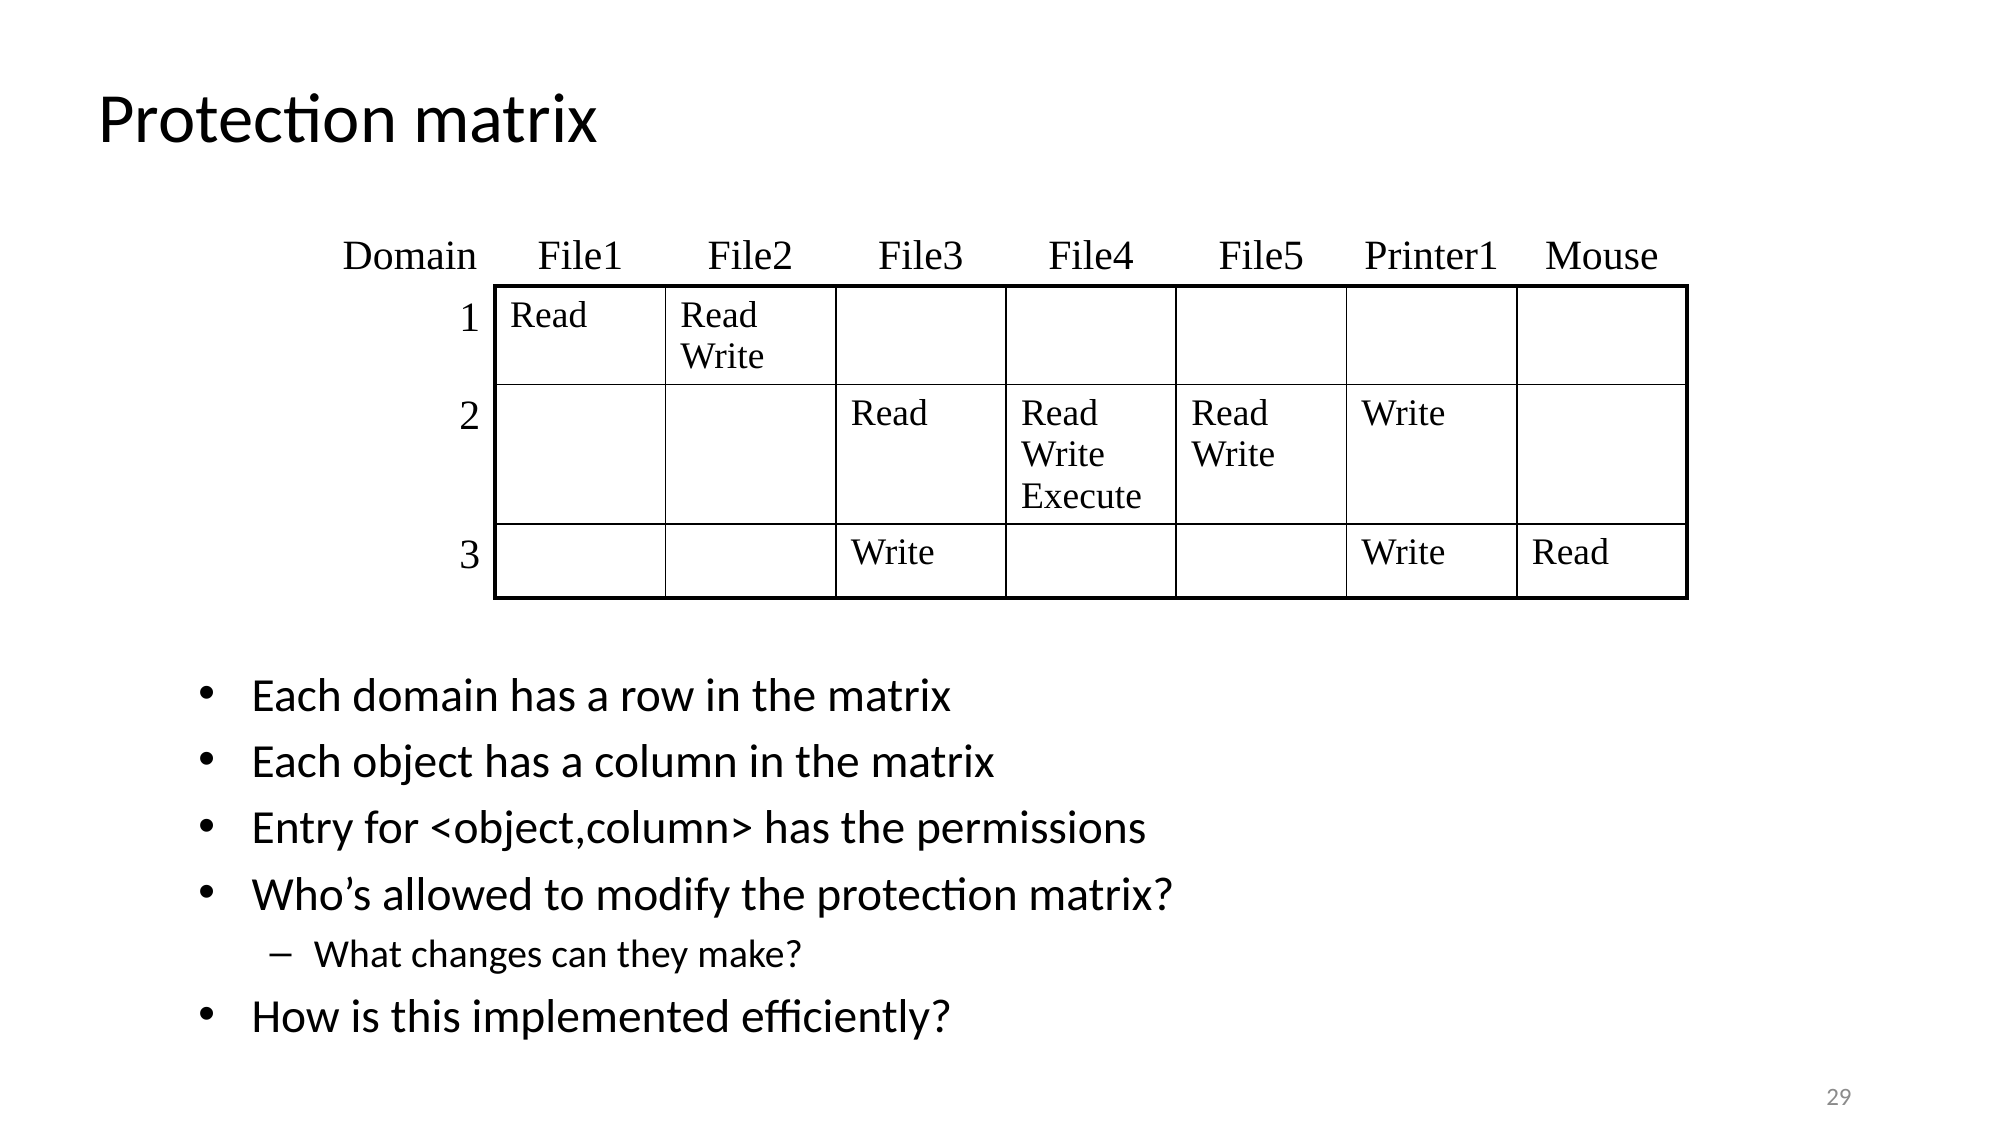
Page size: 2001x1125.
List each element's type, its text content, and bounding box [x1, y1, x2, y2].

table_header File3 [836, 225, 1006, 284]
table_cell Read [1518, 525, 1685, 596]
table_cell [1518, 288, 1685, 384]
table_cell Read [497, 288, 665, 384]
slide_number 29 [1783, 1074, 1867, 1116]
table_header Domain [325, 225, 495, 286]
table_cell [1177, 288, 1346, 384]
table_cell [1007, 525, 1175, 596]
table_cell Write [1347, 385, 1516, 523]
table_cell [1177, 525, 1346, 596]
title Protection matrix [83, 64, 1784, 165]
table_header Printer1 [1347, 225, 1517, 284]
table_cell Read [837, 385, 1005, 523]
table_cell [837, 288, 1005, 384]
table_header File5 [1176, 225, 1347, 284]
table_cell [1007, 288, 1175, 384]
table_header File4 [1006, 225, 1176, 284]
table_cell [666, 385, 835, 523]
table_cell [1518, 385, 1685, 523]
table_header File1 [495, 225, 665, 284]
table_cell [497, 525, 665, 596]
table_cell 1 [325, 286, 493, 384]
table_header File2 [665, 225, 836, 284]
table_cell [497, 385, 665, 523]
table_cell Read Write [666, 288, 835, 384]
list Each domain has a row in the matrix Each object has a column in the matrix Entry for <object,column> has the permissions Who’s allowed to modify the protection matrix? What changes can they make? How is this implemented efficiently? [183, 656, 1959, 1051]
table_cell Write [837, 525, 1005, 596]
table_cell Read Write [1177, 385, 1346, 523]
table_cell Write [1347, 525, 1516, 596]
table_cell 3 [325, 524, 493, 598]
table_cell 2 [325, 384, 493, 524]
table_header Mouse [1517, 225, 1687, 284]
table_cell Read Write Execute [1007, 385, 1175, 523]
table_cell [666, 525, 835, 596]
table_cell [1347, 288, 1516, 384]
